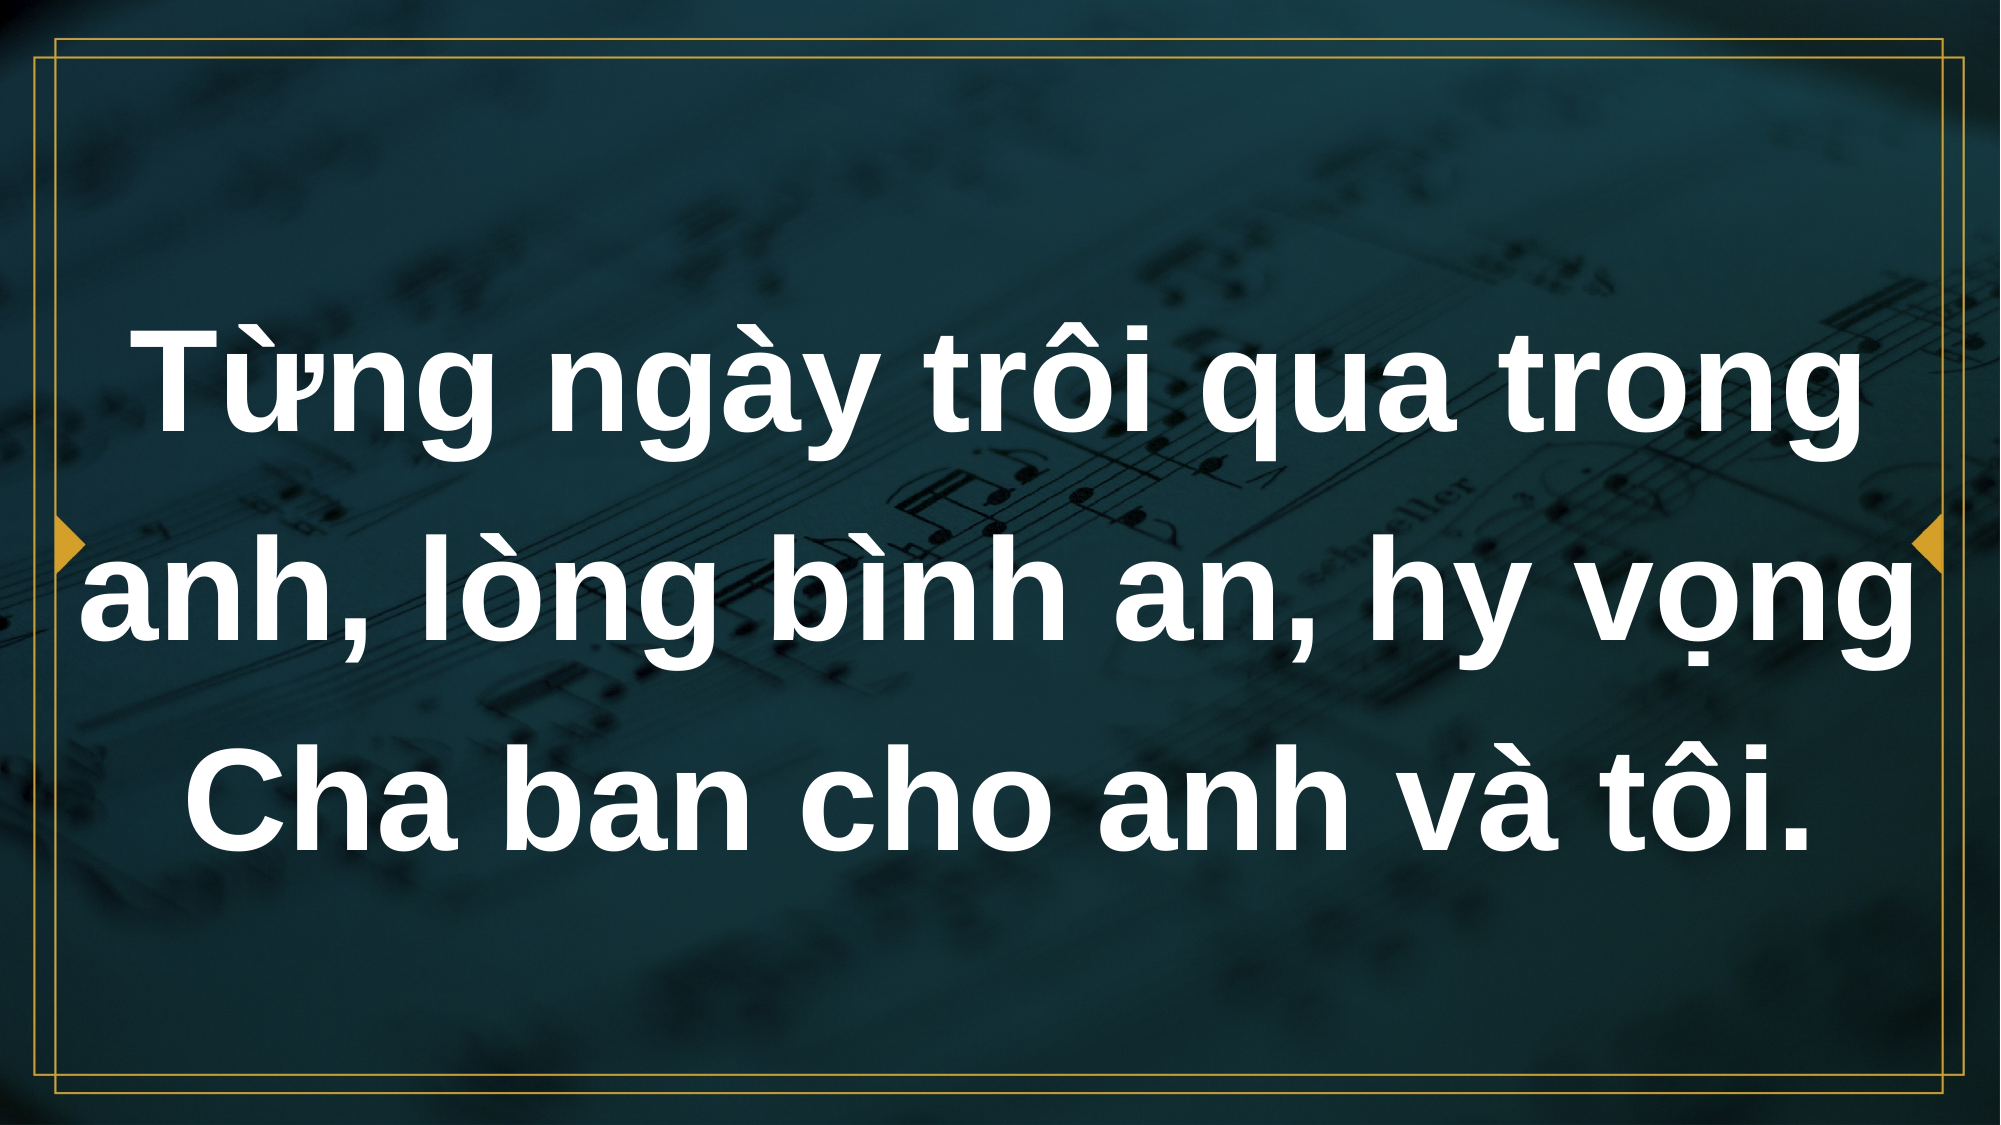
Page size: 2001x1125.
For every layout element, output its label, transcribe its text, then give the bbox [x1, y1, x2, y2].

picture [0, 0, 2000, 1125]
title Từng ngày trôi qua trong anh, lòng bình an, hy vọng Cha ban cho anh và tôi. [55, 53, 1945, 1077]
